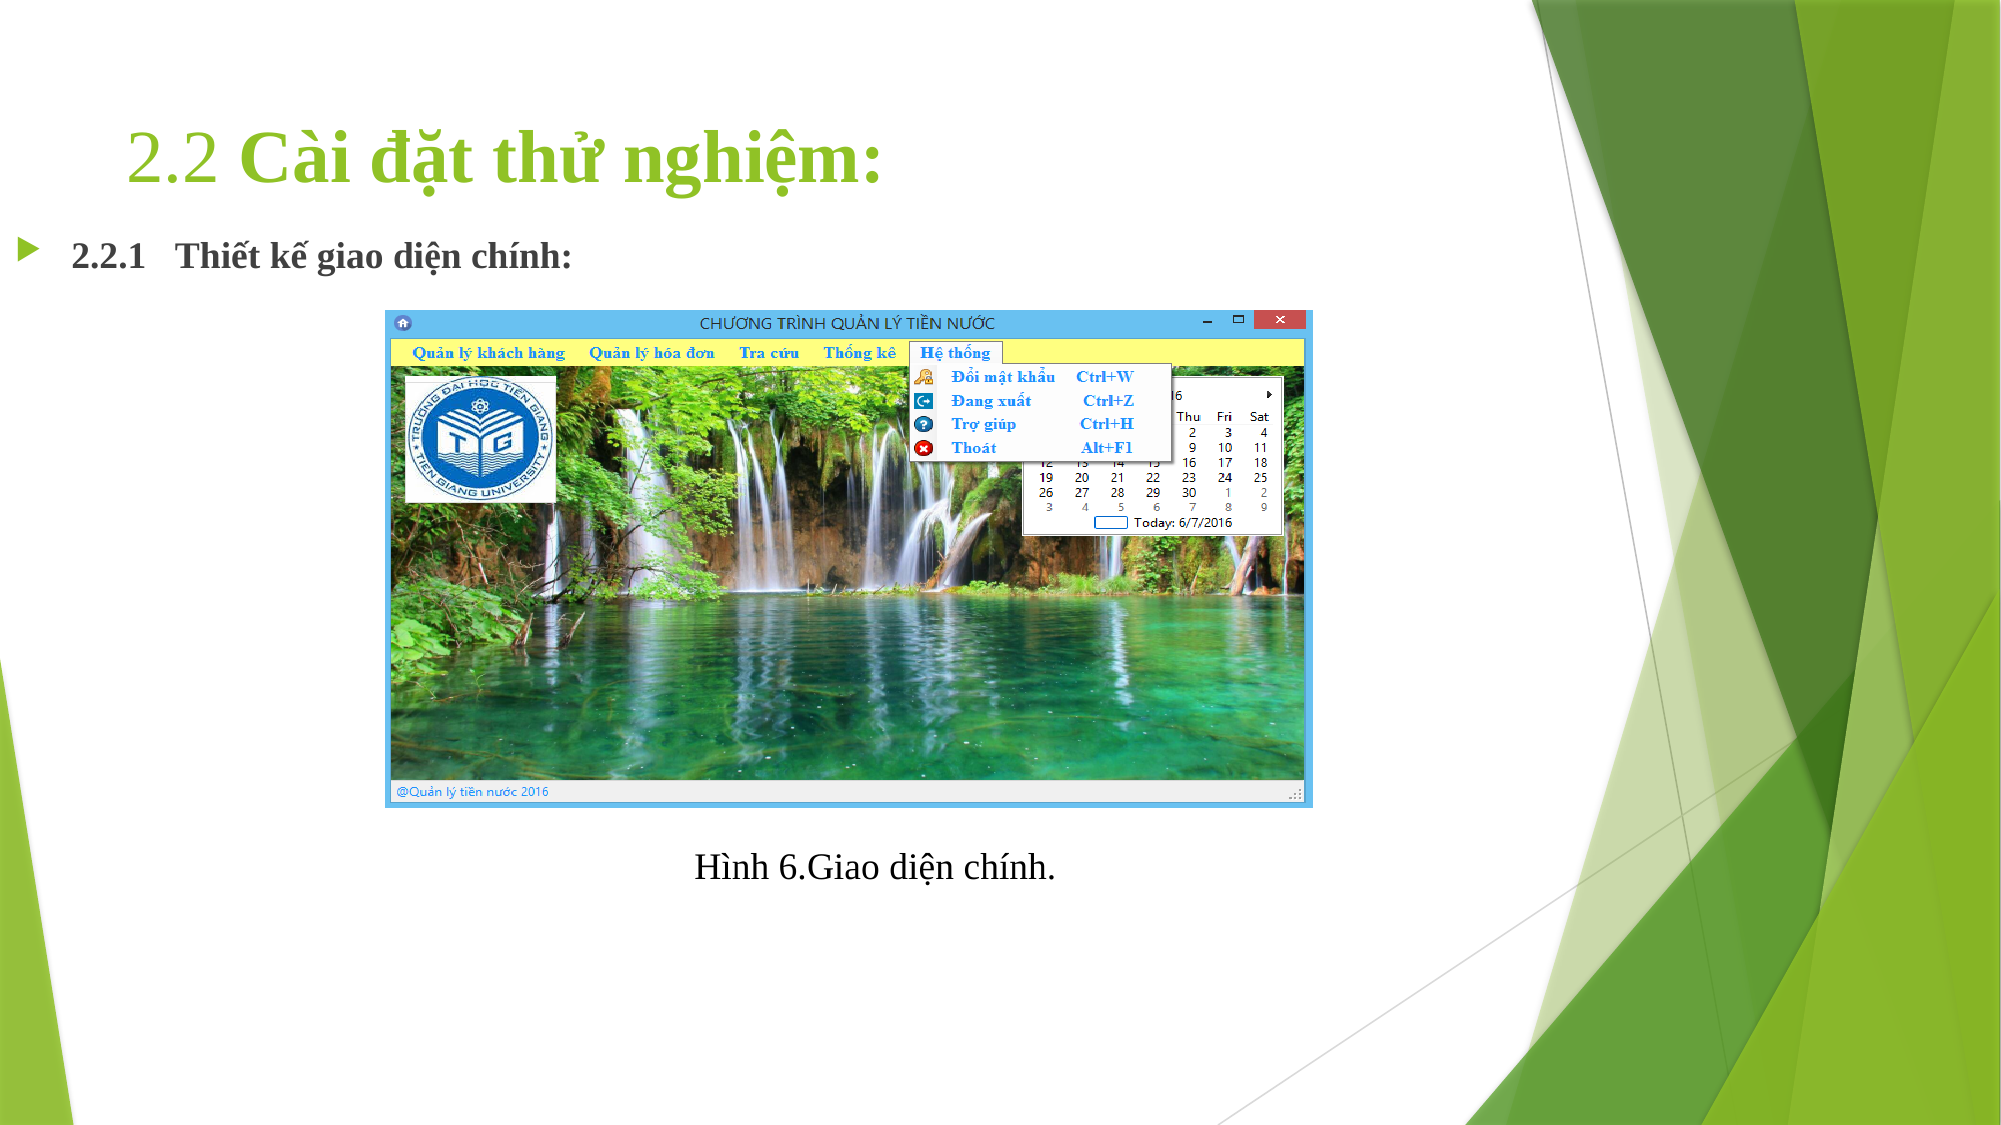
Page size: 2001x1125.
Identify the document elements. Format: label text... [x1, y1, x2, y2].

picture [385, 309, 1313, 808]
text_box [71, 78, 2000, 154]
list 2.2.1 Thiết kế giao diện chính: [0, 223, 2000, 1125]
text_box Hình 6.Giao diện chính. [679, 834, 1072, 895]
title 2.2 Cài đặt thử nghiệm: [111, 154, 1522, 223]
